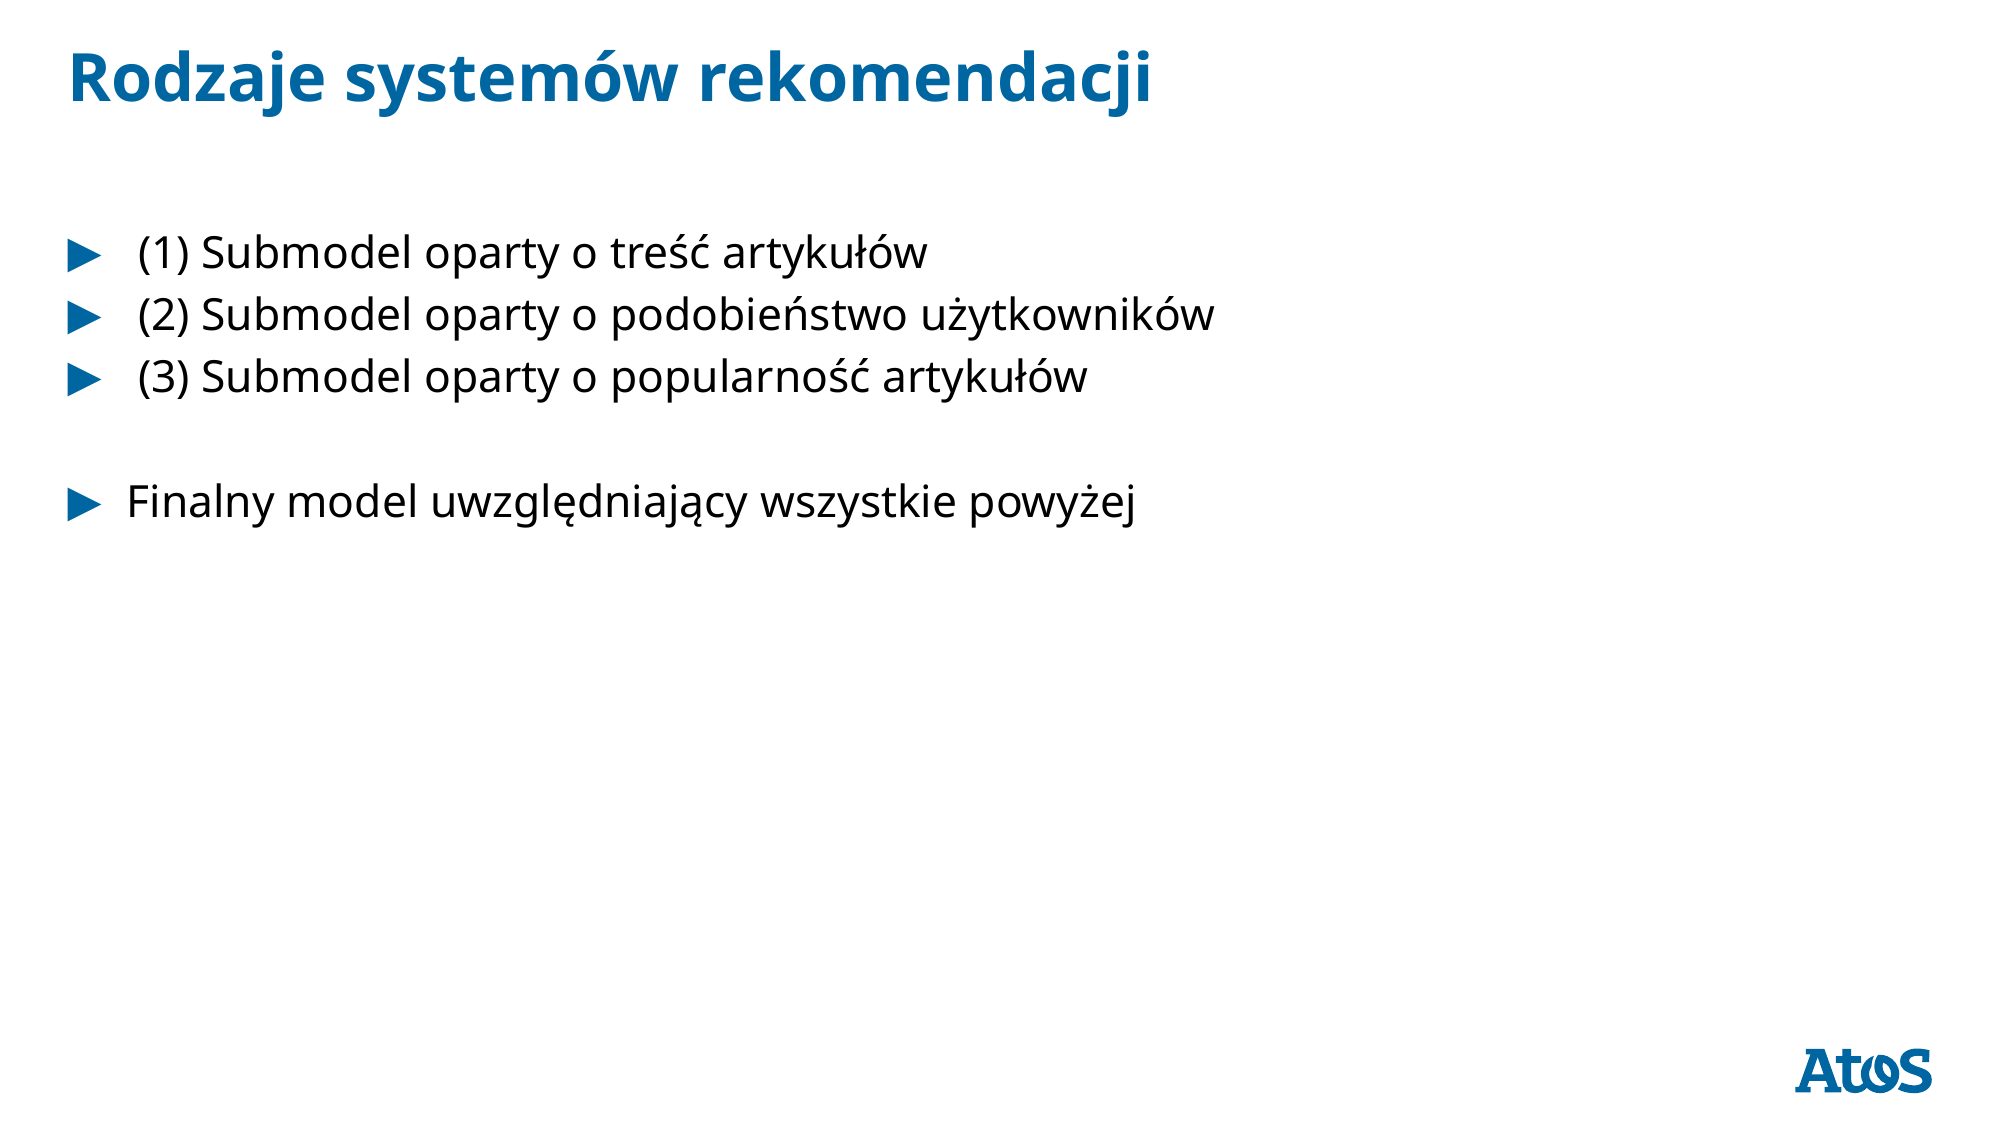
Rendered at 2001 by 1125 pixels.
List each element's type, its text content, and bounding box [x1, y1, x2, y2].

title Rodzaje systemów rekomendacji [52, 26, 1961, 185]
list (1) Submodel oparty o treść artykułów (2) Submodel oparty o podobieństwo użytkowników (3) Submodel oparty o popularność artykułów Finalny model uwzględniający wszystkie powyżej [52, 216, 1408, 1012]
